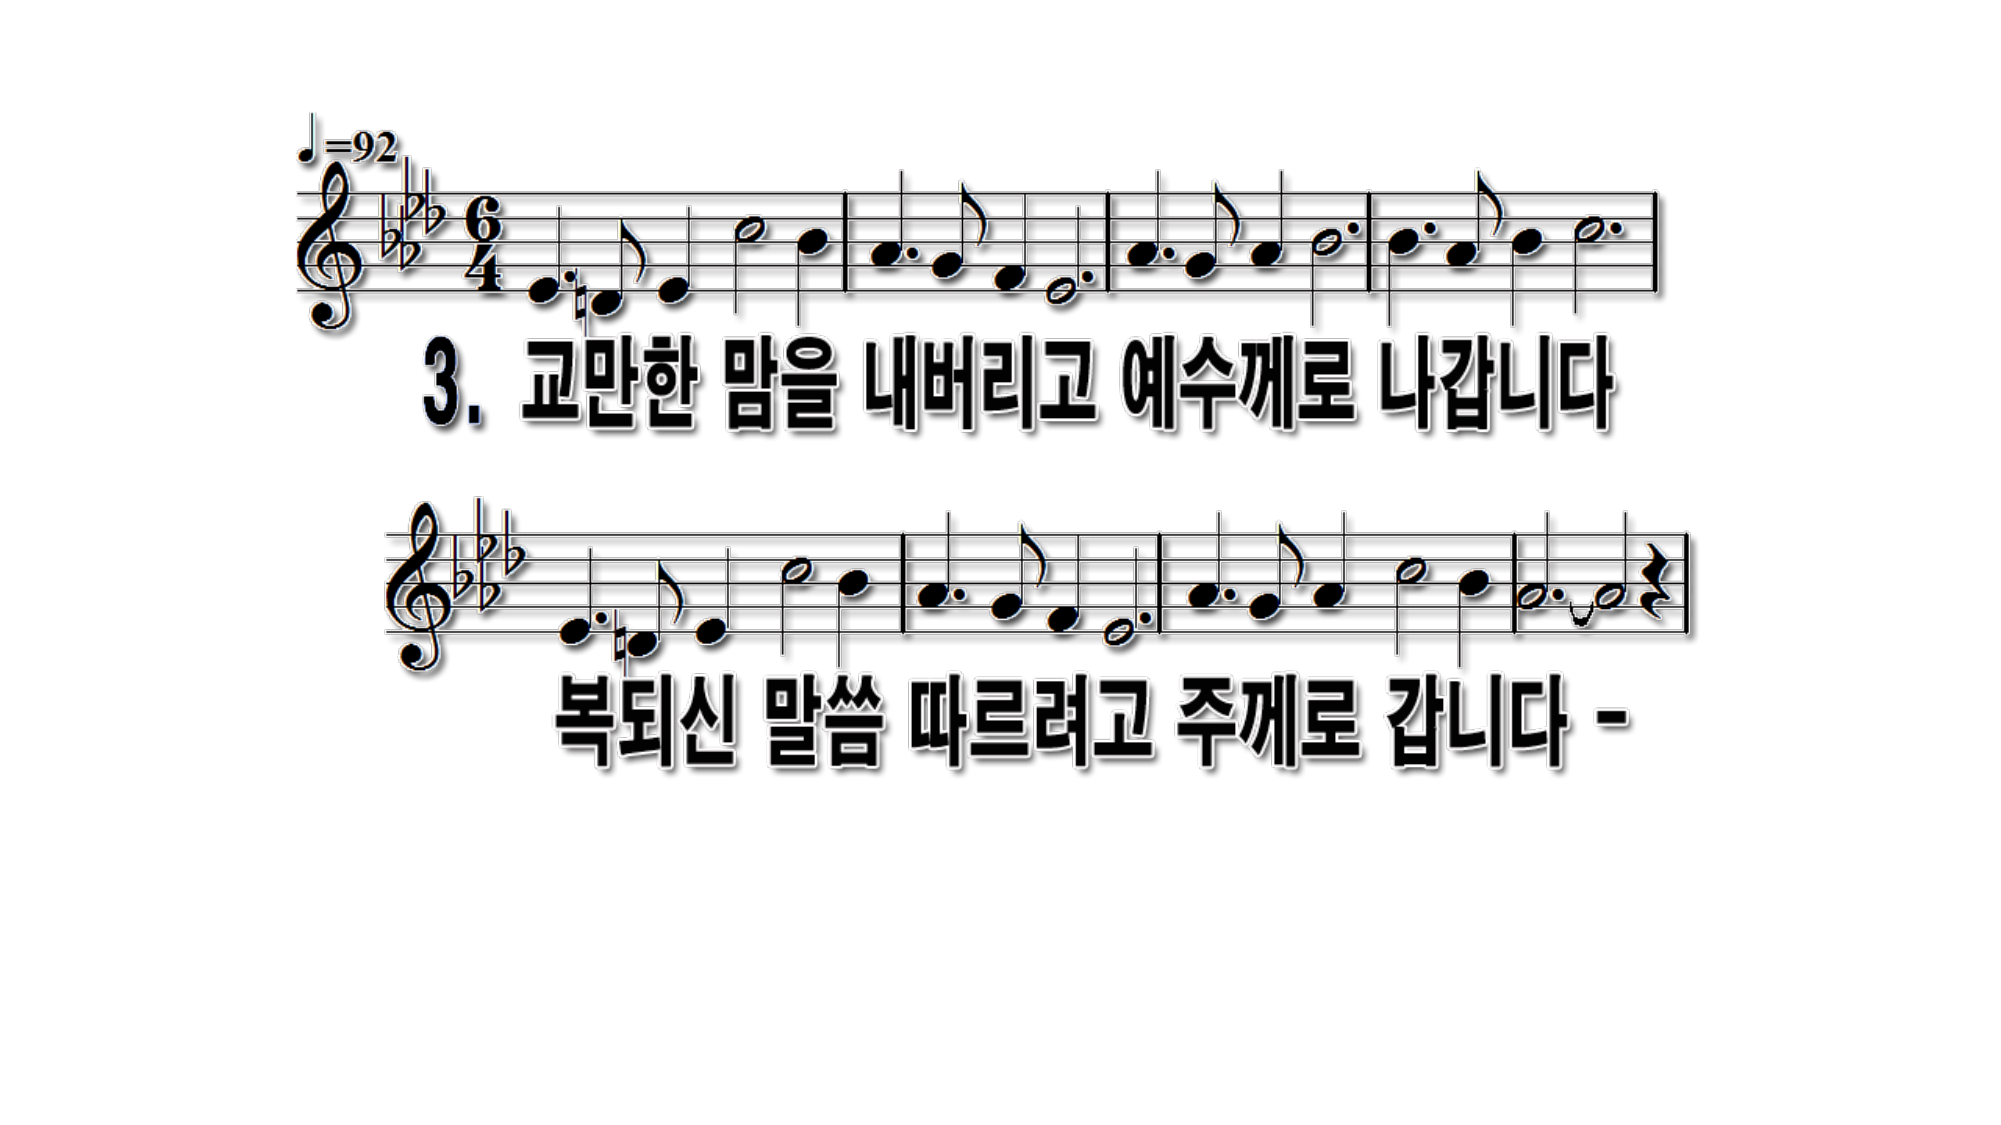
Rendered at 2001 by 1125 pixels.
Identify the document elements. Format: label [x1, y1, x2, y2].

picture [249, 0, 1750, 835]
